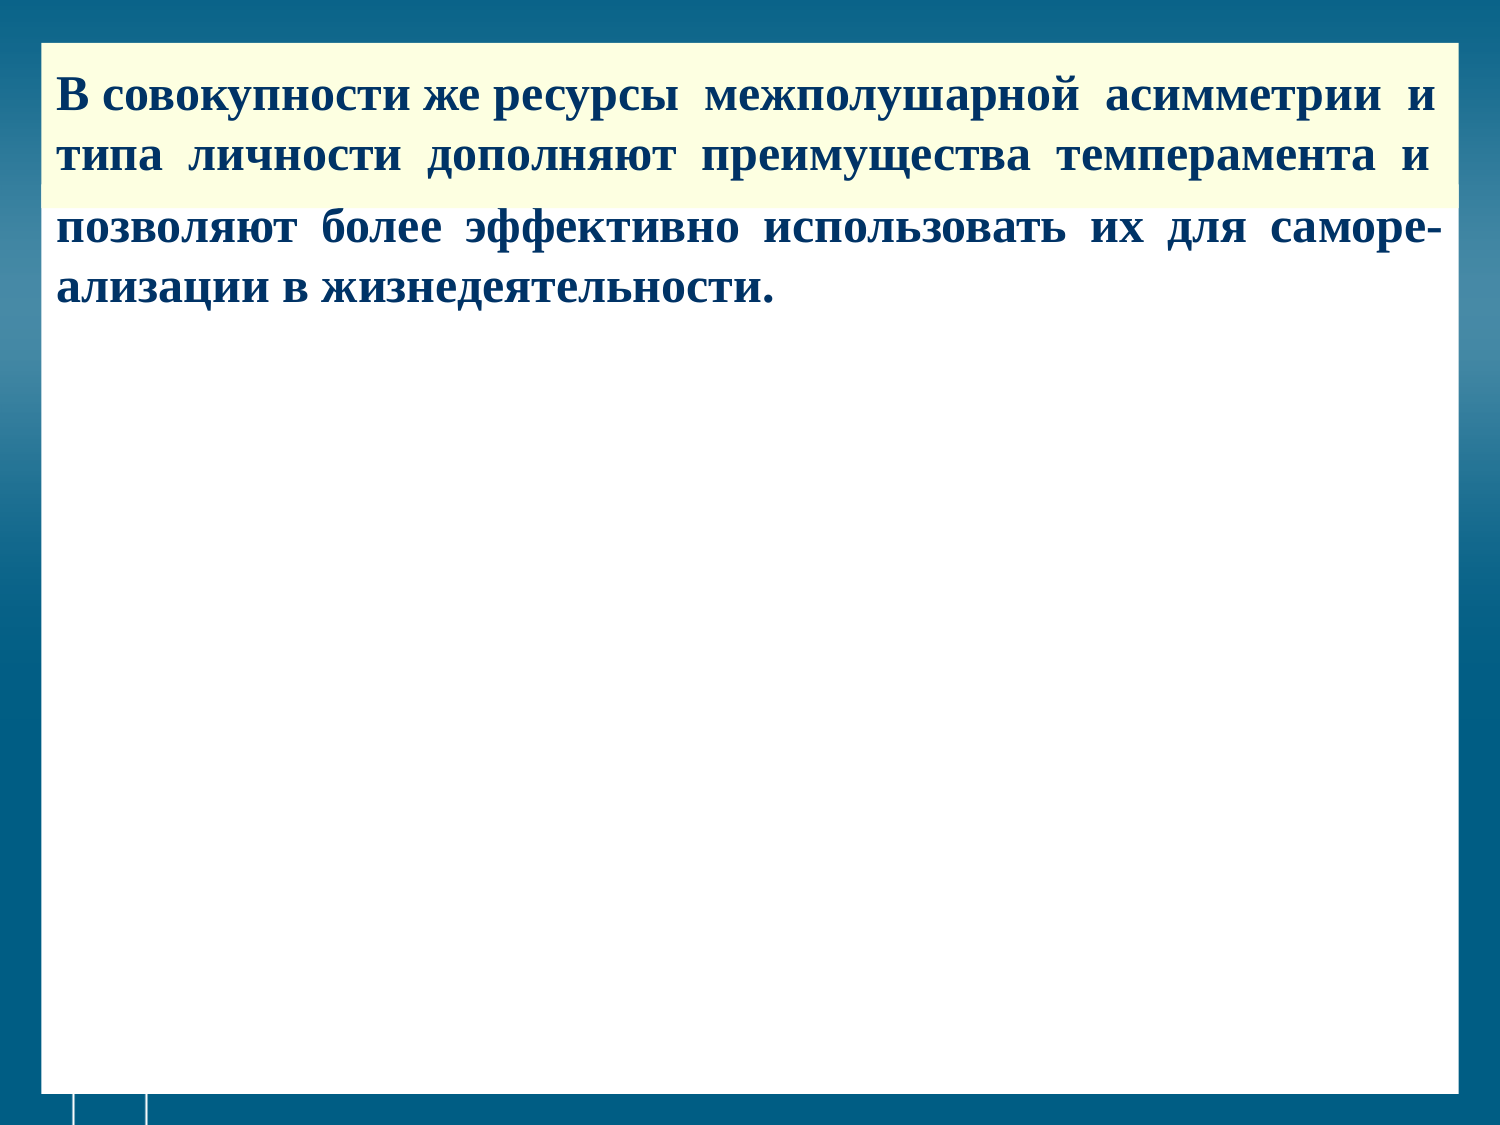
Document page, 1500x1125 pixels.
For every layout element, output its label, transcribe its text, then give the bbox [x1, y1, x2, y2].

title В совокупности же ресурсы межполушарной асимметрии и типа личности дополняют преимущества темперамента и [41, 42, 1459, 209]
picture [0, 11, 1500, 578]
list позволяют более эффективно использовать их для саморе-ализации в жизнедеятельности. [41, 209, 1459, 1095]
